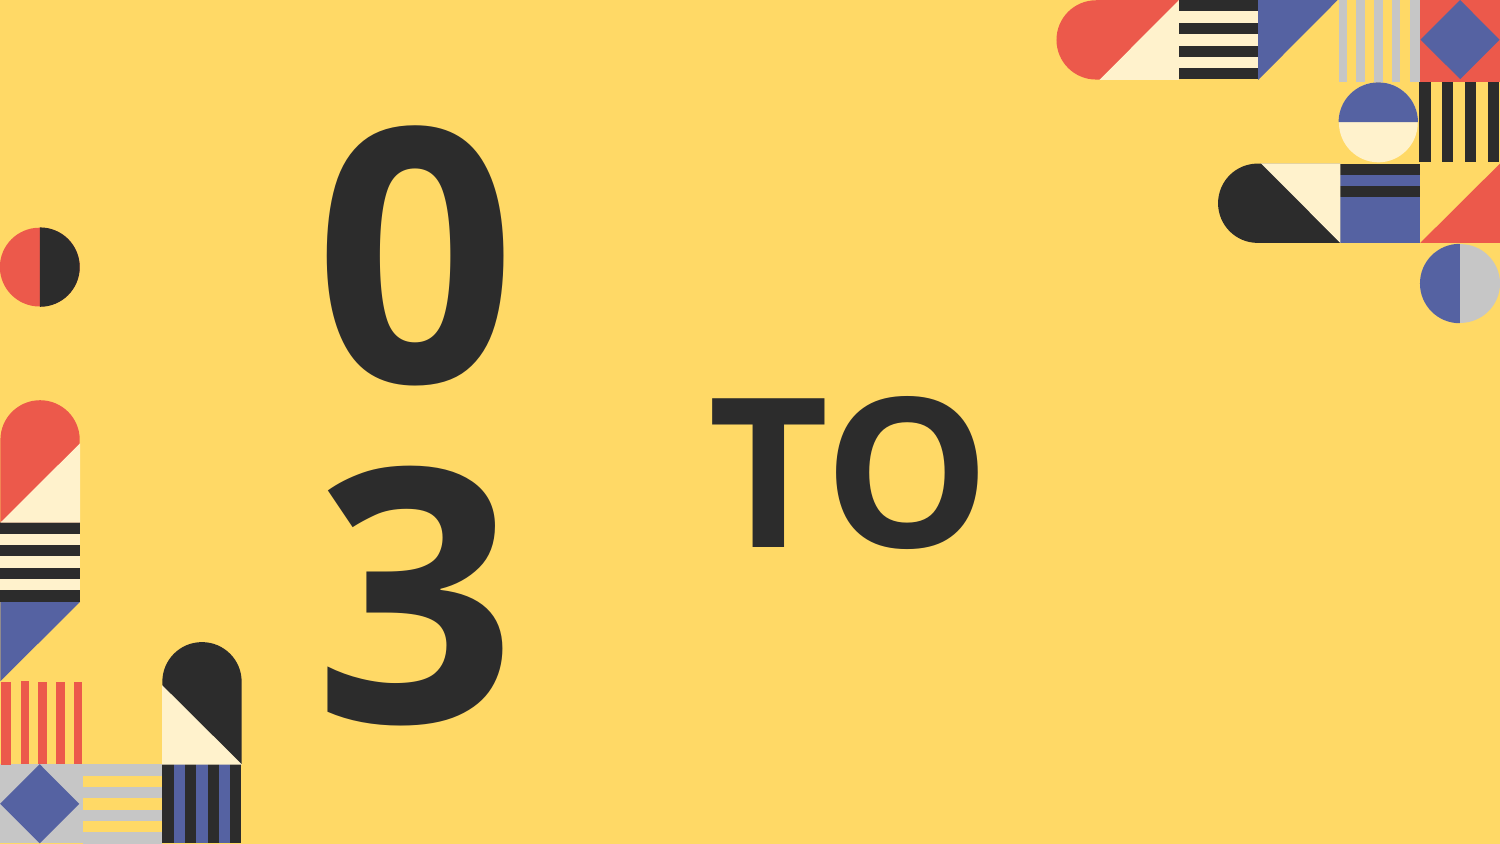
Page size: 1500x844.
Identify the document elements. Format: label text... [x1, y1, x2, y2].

title TO [693, 393, 1249, 582]
title 03 [233, 313, 598, 604]
